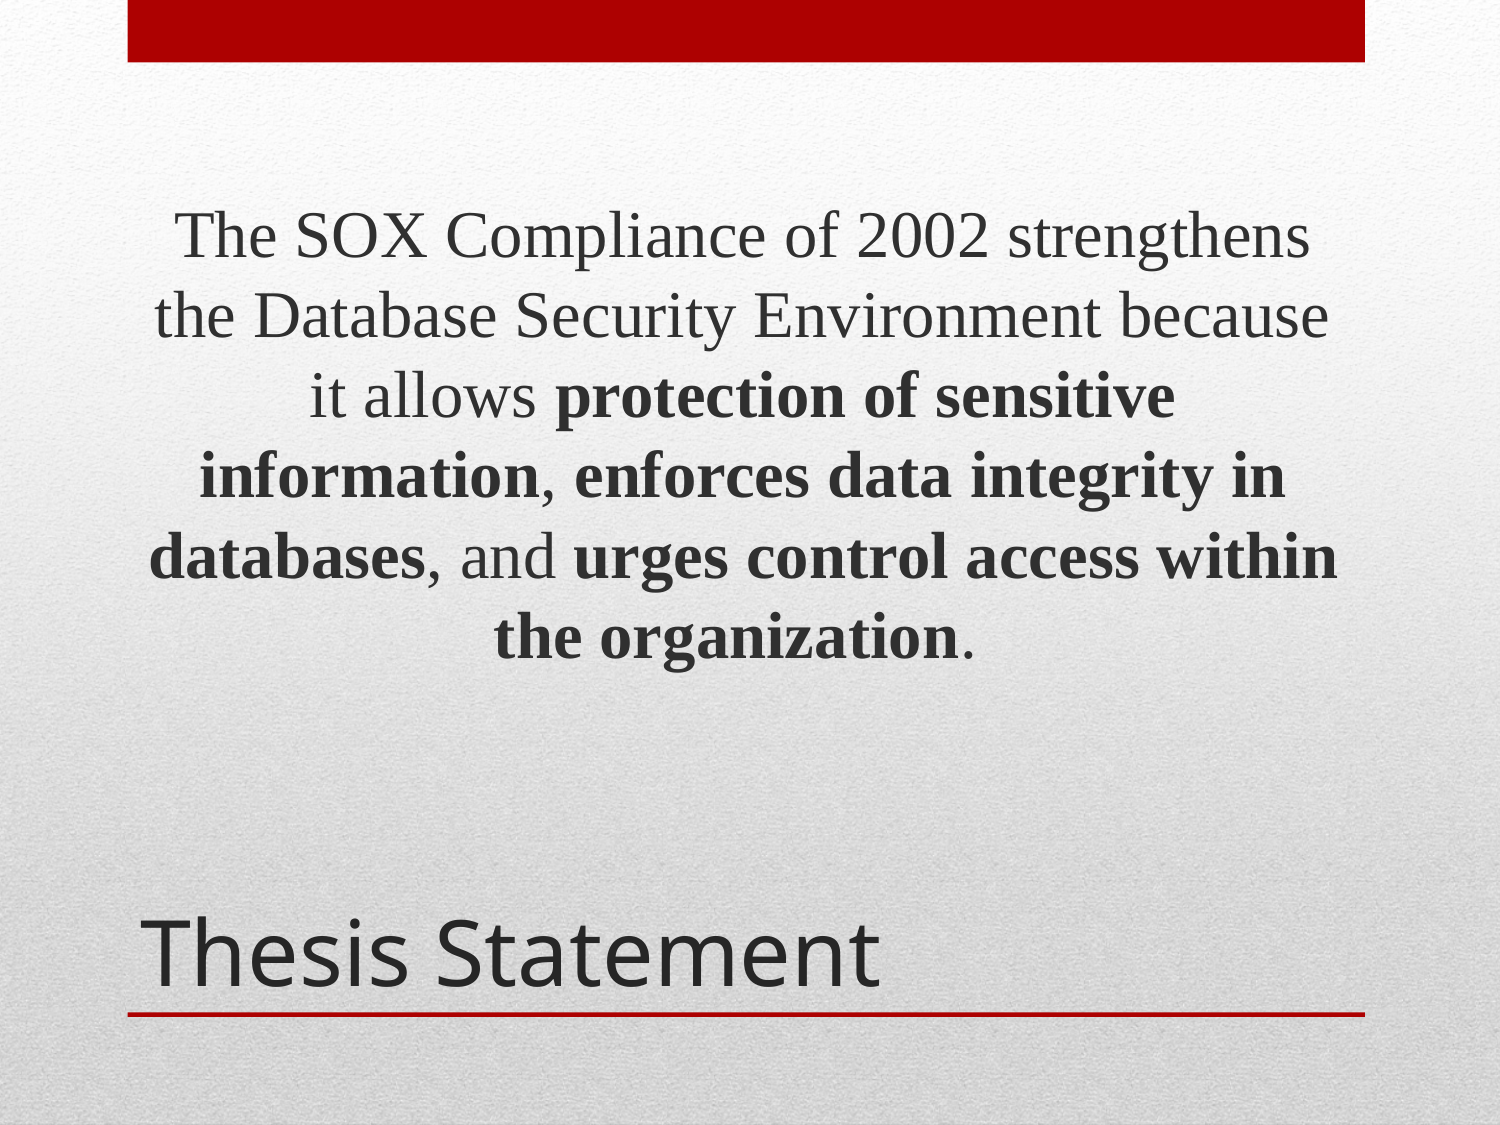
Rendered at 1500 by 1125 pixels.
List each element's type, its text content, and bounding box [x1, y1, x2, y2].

list The SOX Compliance of 2002 strengthens the Database Security Environment because it allows protection of sensitive information, enforces data integrity in databases, and urges control access within the organization. [125, 112, 1363, 750]
title Thesis Statement [125, 750, 1238, 1013]
